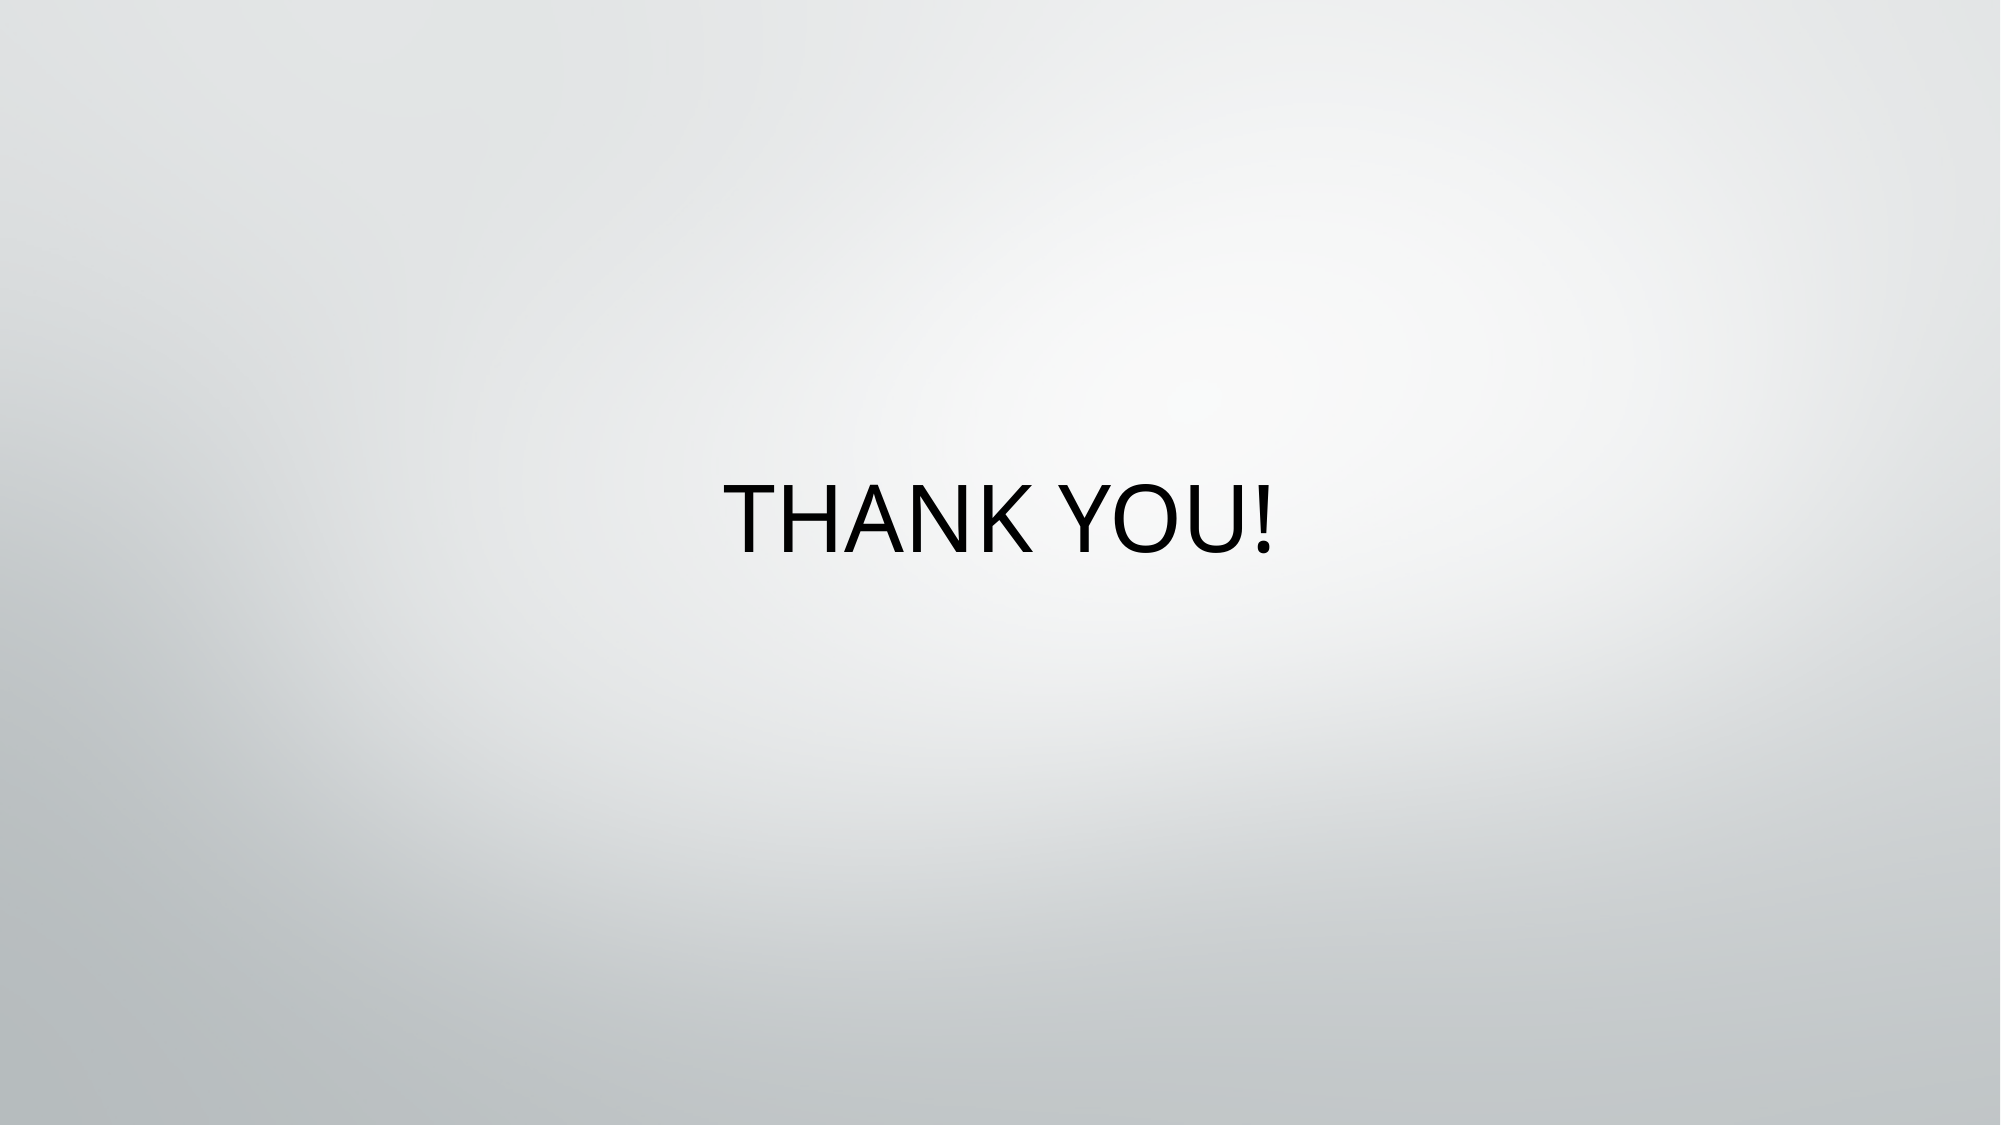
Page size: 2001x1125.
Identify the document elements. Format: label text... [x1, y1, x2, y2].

list THANK YOU! [178, 258, 1822, 771]
